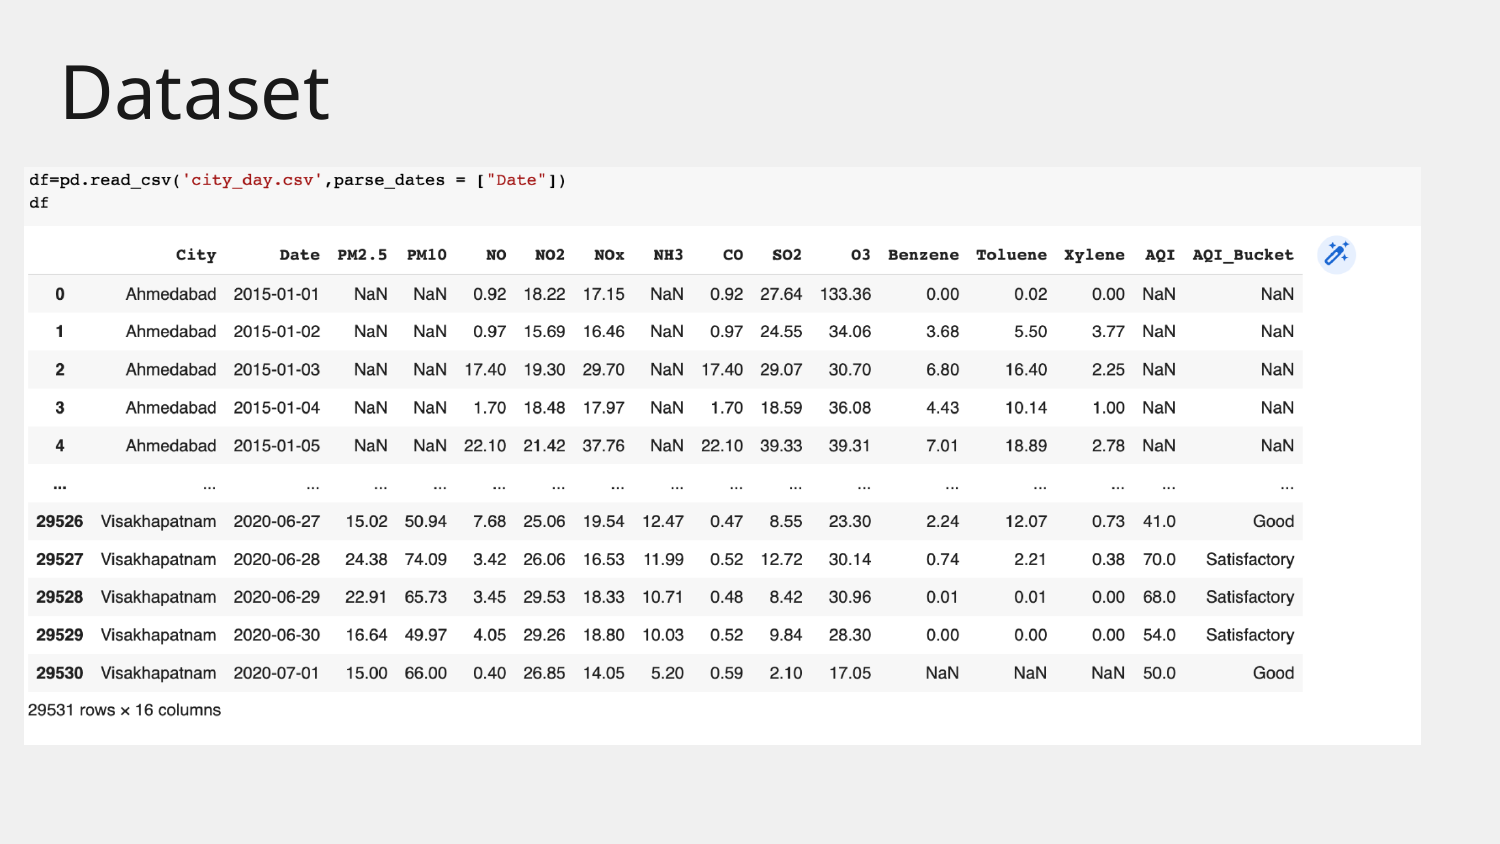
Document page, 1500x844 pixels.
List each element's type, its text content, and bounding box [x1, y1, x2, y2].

title Dataset [44, 29, 1127, 114]
picture [24, 167, 1421, 746]
